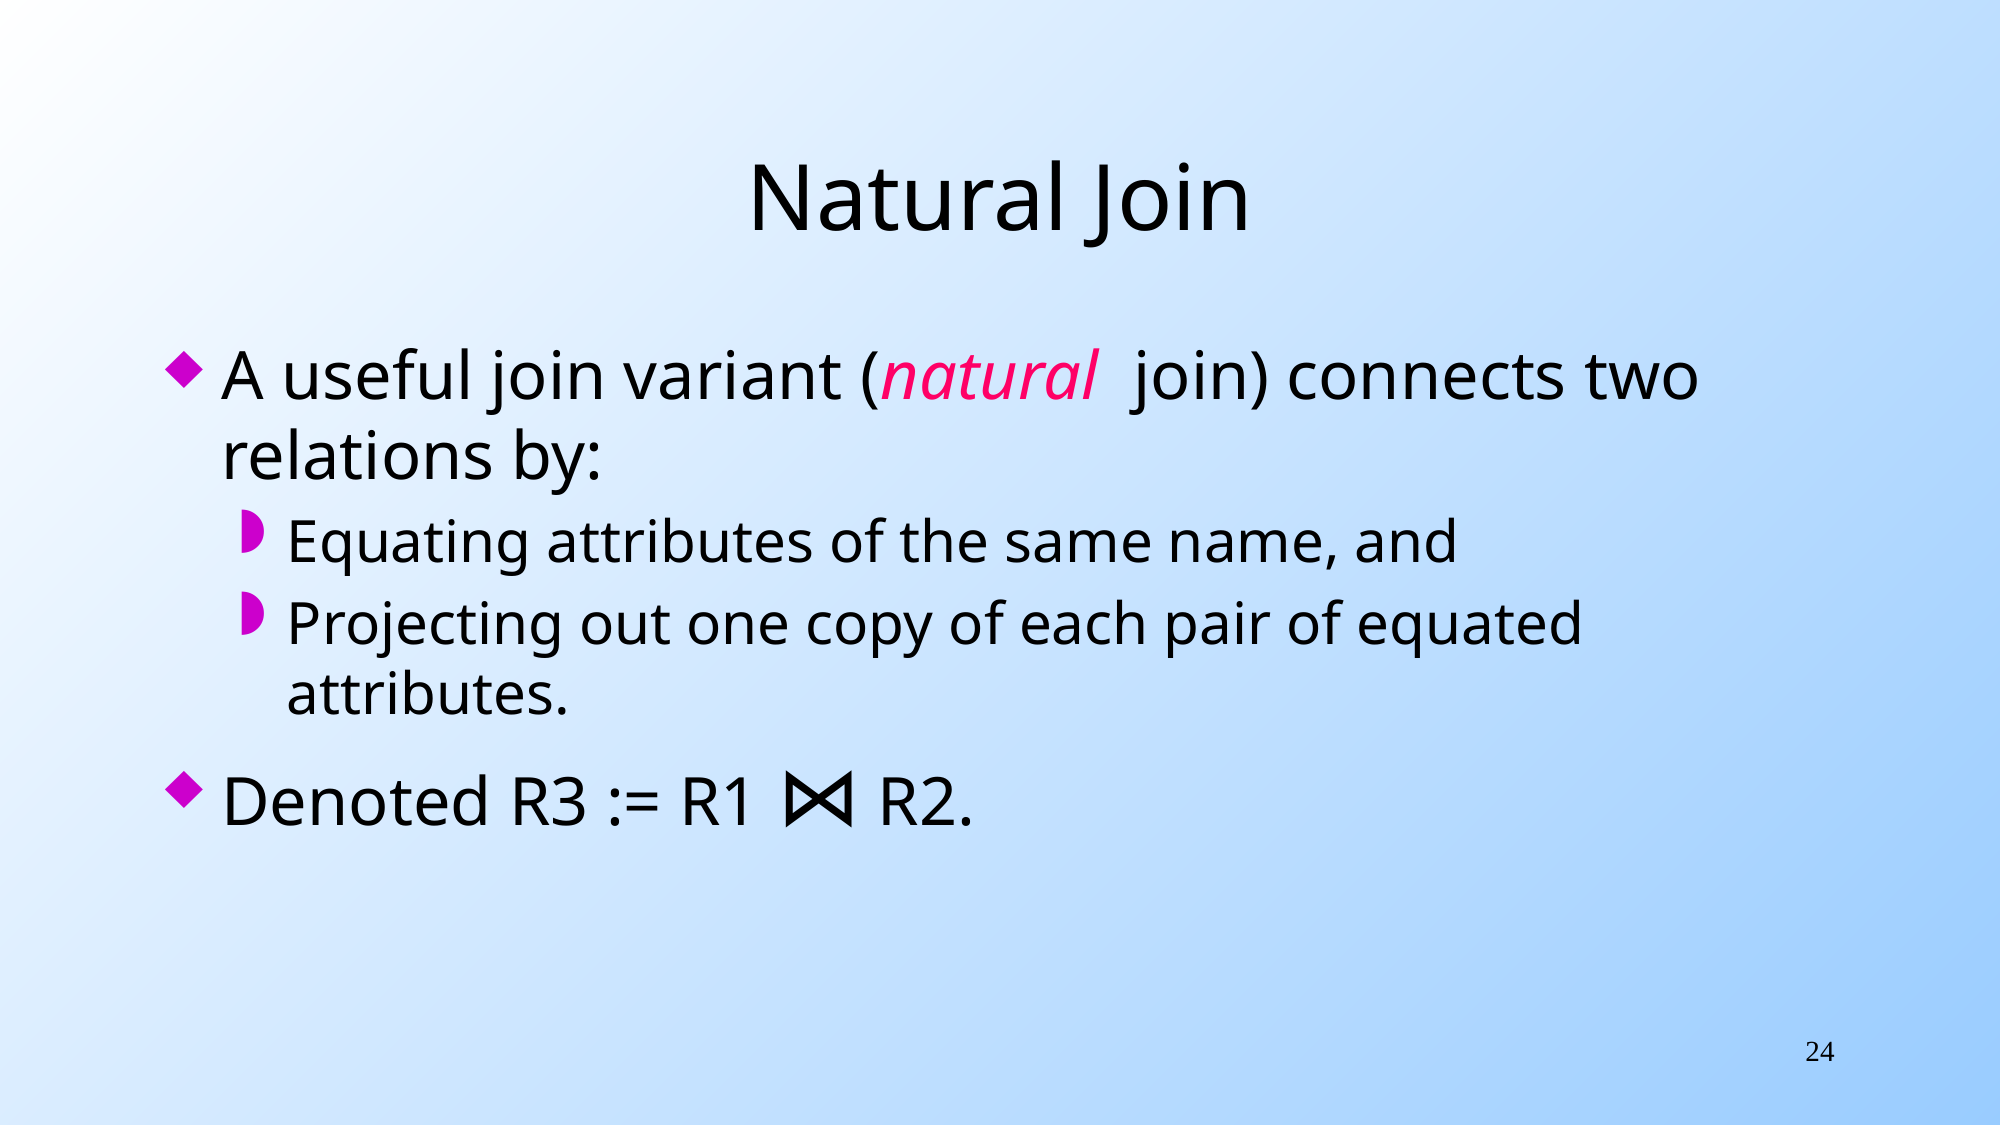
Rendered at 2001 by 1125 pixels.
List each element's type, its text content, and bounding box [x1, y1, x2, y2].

title Natural Join [150, 99, 1850, 288]
slide_number 24 [1433, 1024, 1851, 1101]
list A useful join variant (natural join) connects two relations by: Equating attributes of the same name, and Projecting out one copy of each pair of equated attributes. Denoted R3 := R1 ⋈ R2. [150, 324, 1850, 1000]
